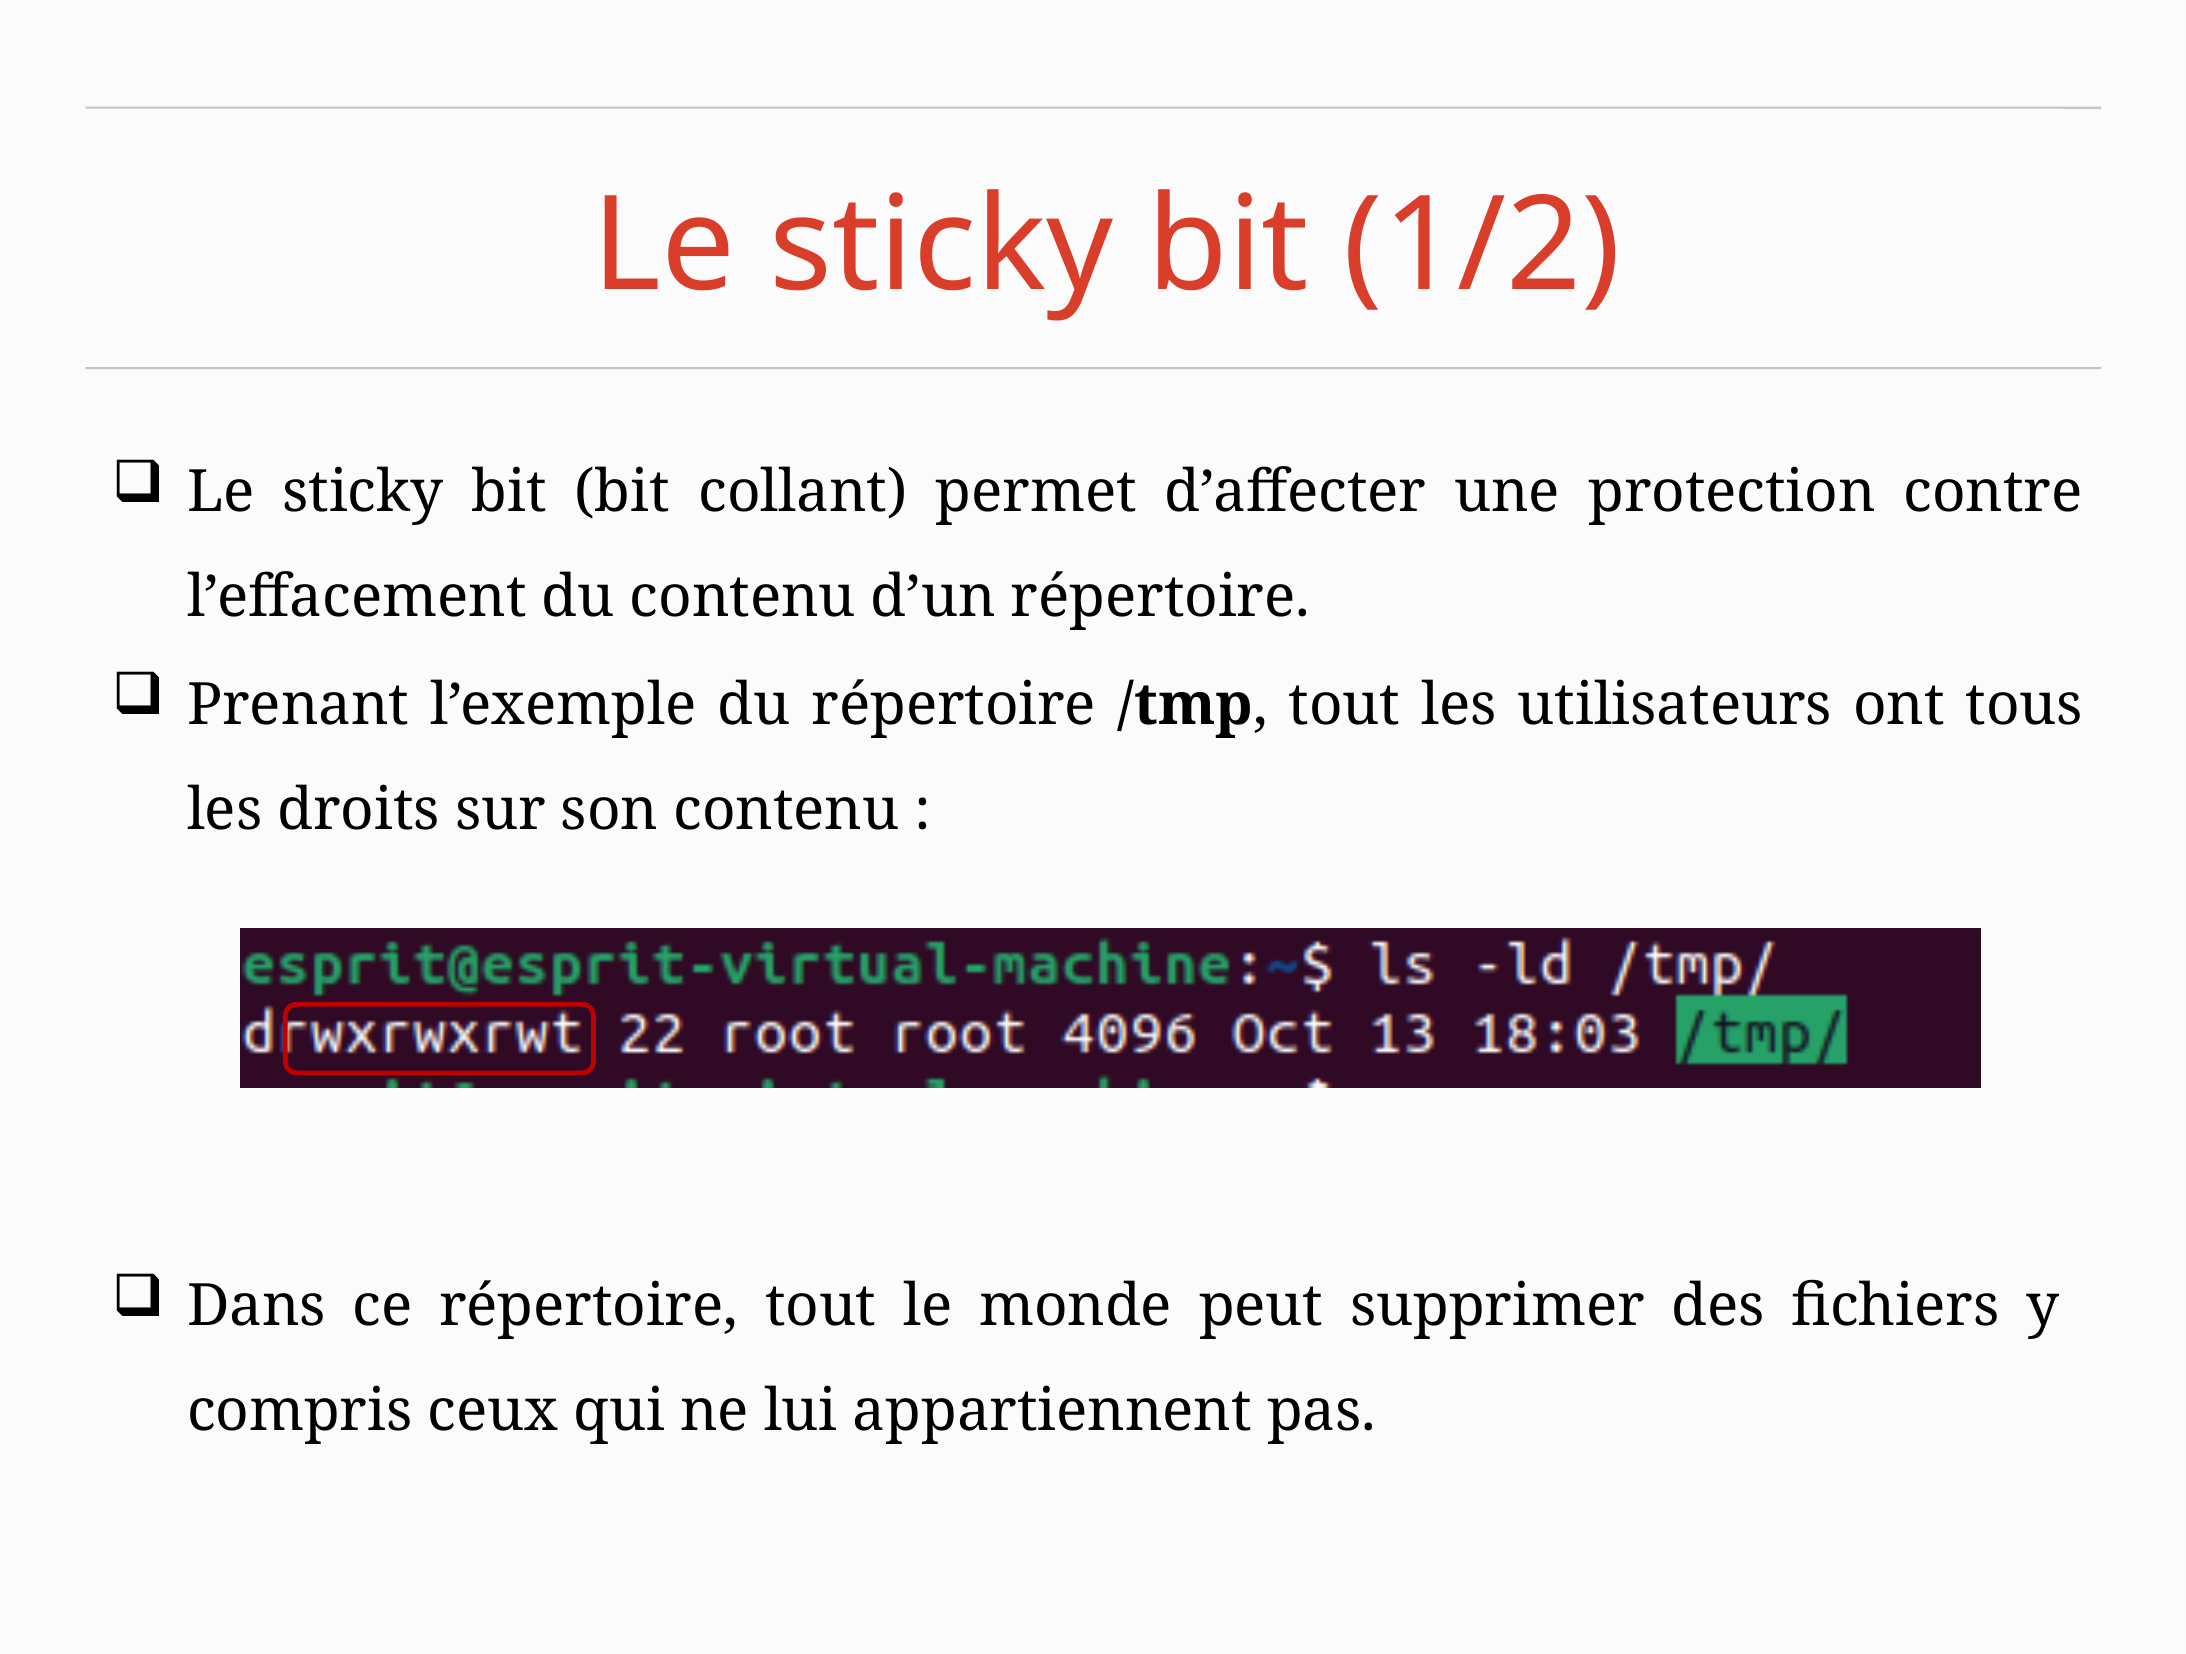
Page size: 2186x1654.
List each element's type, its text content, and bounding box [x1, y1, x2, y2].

title Le sticky bit (1/2) [284, 185, 1930, 309]
picture [240, 928, 1981, 1088]
text_box Dans ce répertoire, tout le monde peut supprimer des fichiers y compris ceux qui ne lui appartiennent pas. [109, 1229, 2061, 1443]
text_box Le sticky bit (bit collant) permet d’affecter une protection contre l’effacement du contenu d’un répertoire. Prenant l’exemple du répertoire /tmp, tout les utilisateurs ont tous les droits sur son contenu : [109, 415, 2084, 841]
